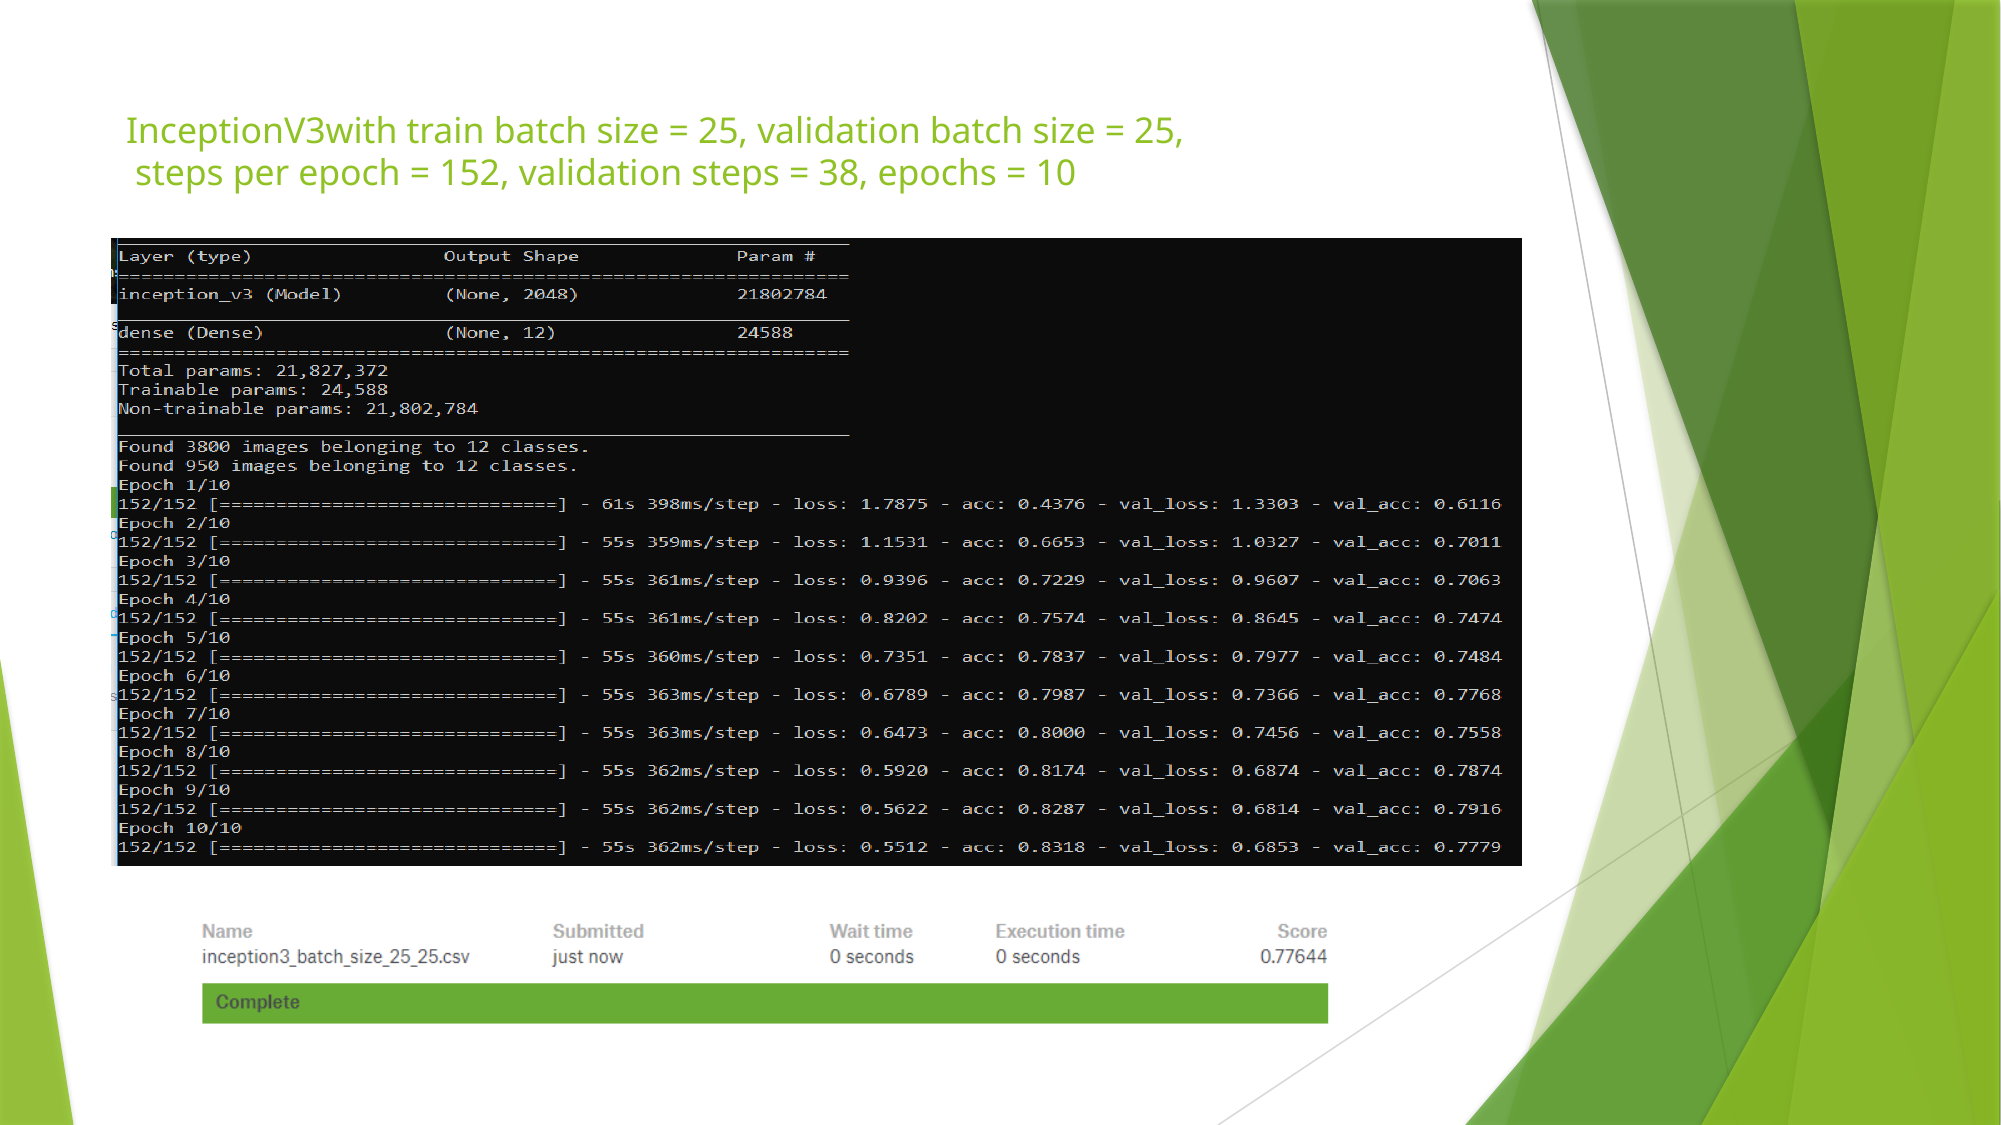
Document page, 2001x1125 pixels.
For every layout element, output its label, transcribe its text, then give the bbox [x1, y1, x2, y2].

title InceptionV3with train batch size = 25, validation batch size = 25, steps per epoch = 152, validation steps = 38, epochs = 10 [111, 99, 1522, 202]
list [110, 238, 1522, 867]
picture [185, 913, 1338, 1030]
